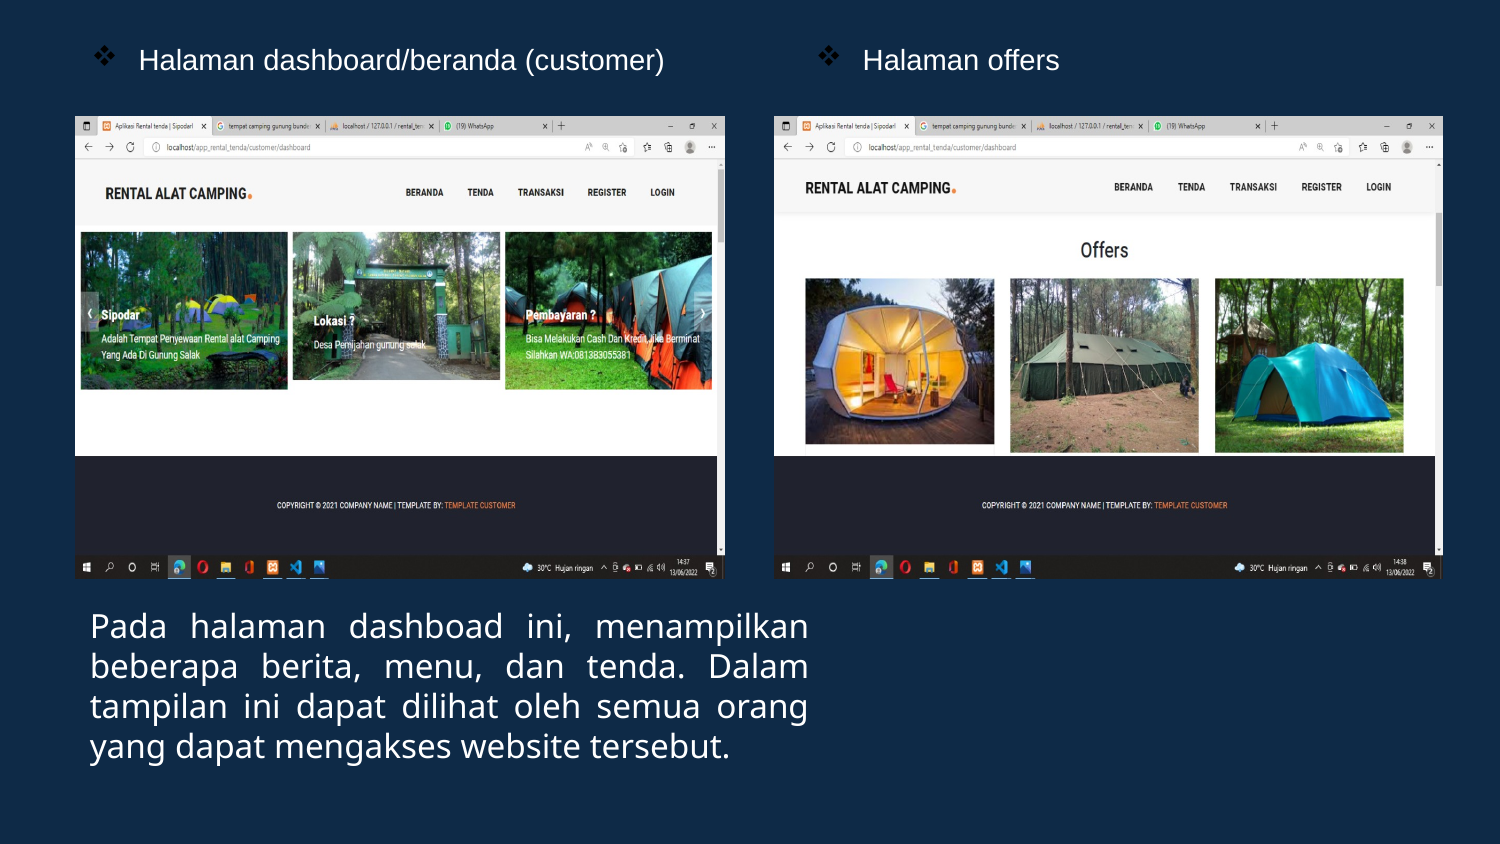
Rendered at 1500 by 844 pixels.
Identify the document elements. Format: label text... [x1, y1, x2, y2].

picture [74, 115, 726, 579]
picture [774, 115, 1444, 579]
text_box Halaman dashboard/beranda (customer) [76, 34, 681, 84]
text_box Pada halaman dashboad ini, menampilkan beberapa berita, menu, dan tenda. Dalam tampilan ini dapat dilihat oleh semua orang yang dapat mengakses website tersebut. [74, 598, 825, 773]
text_box Halaman offers [801, 34, 1076, 84]
